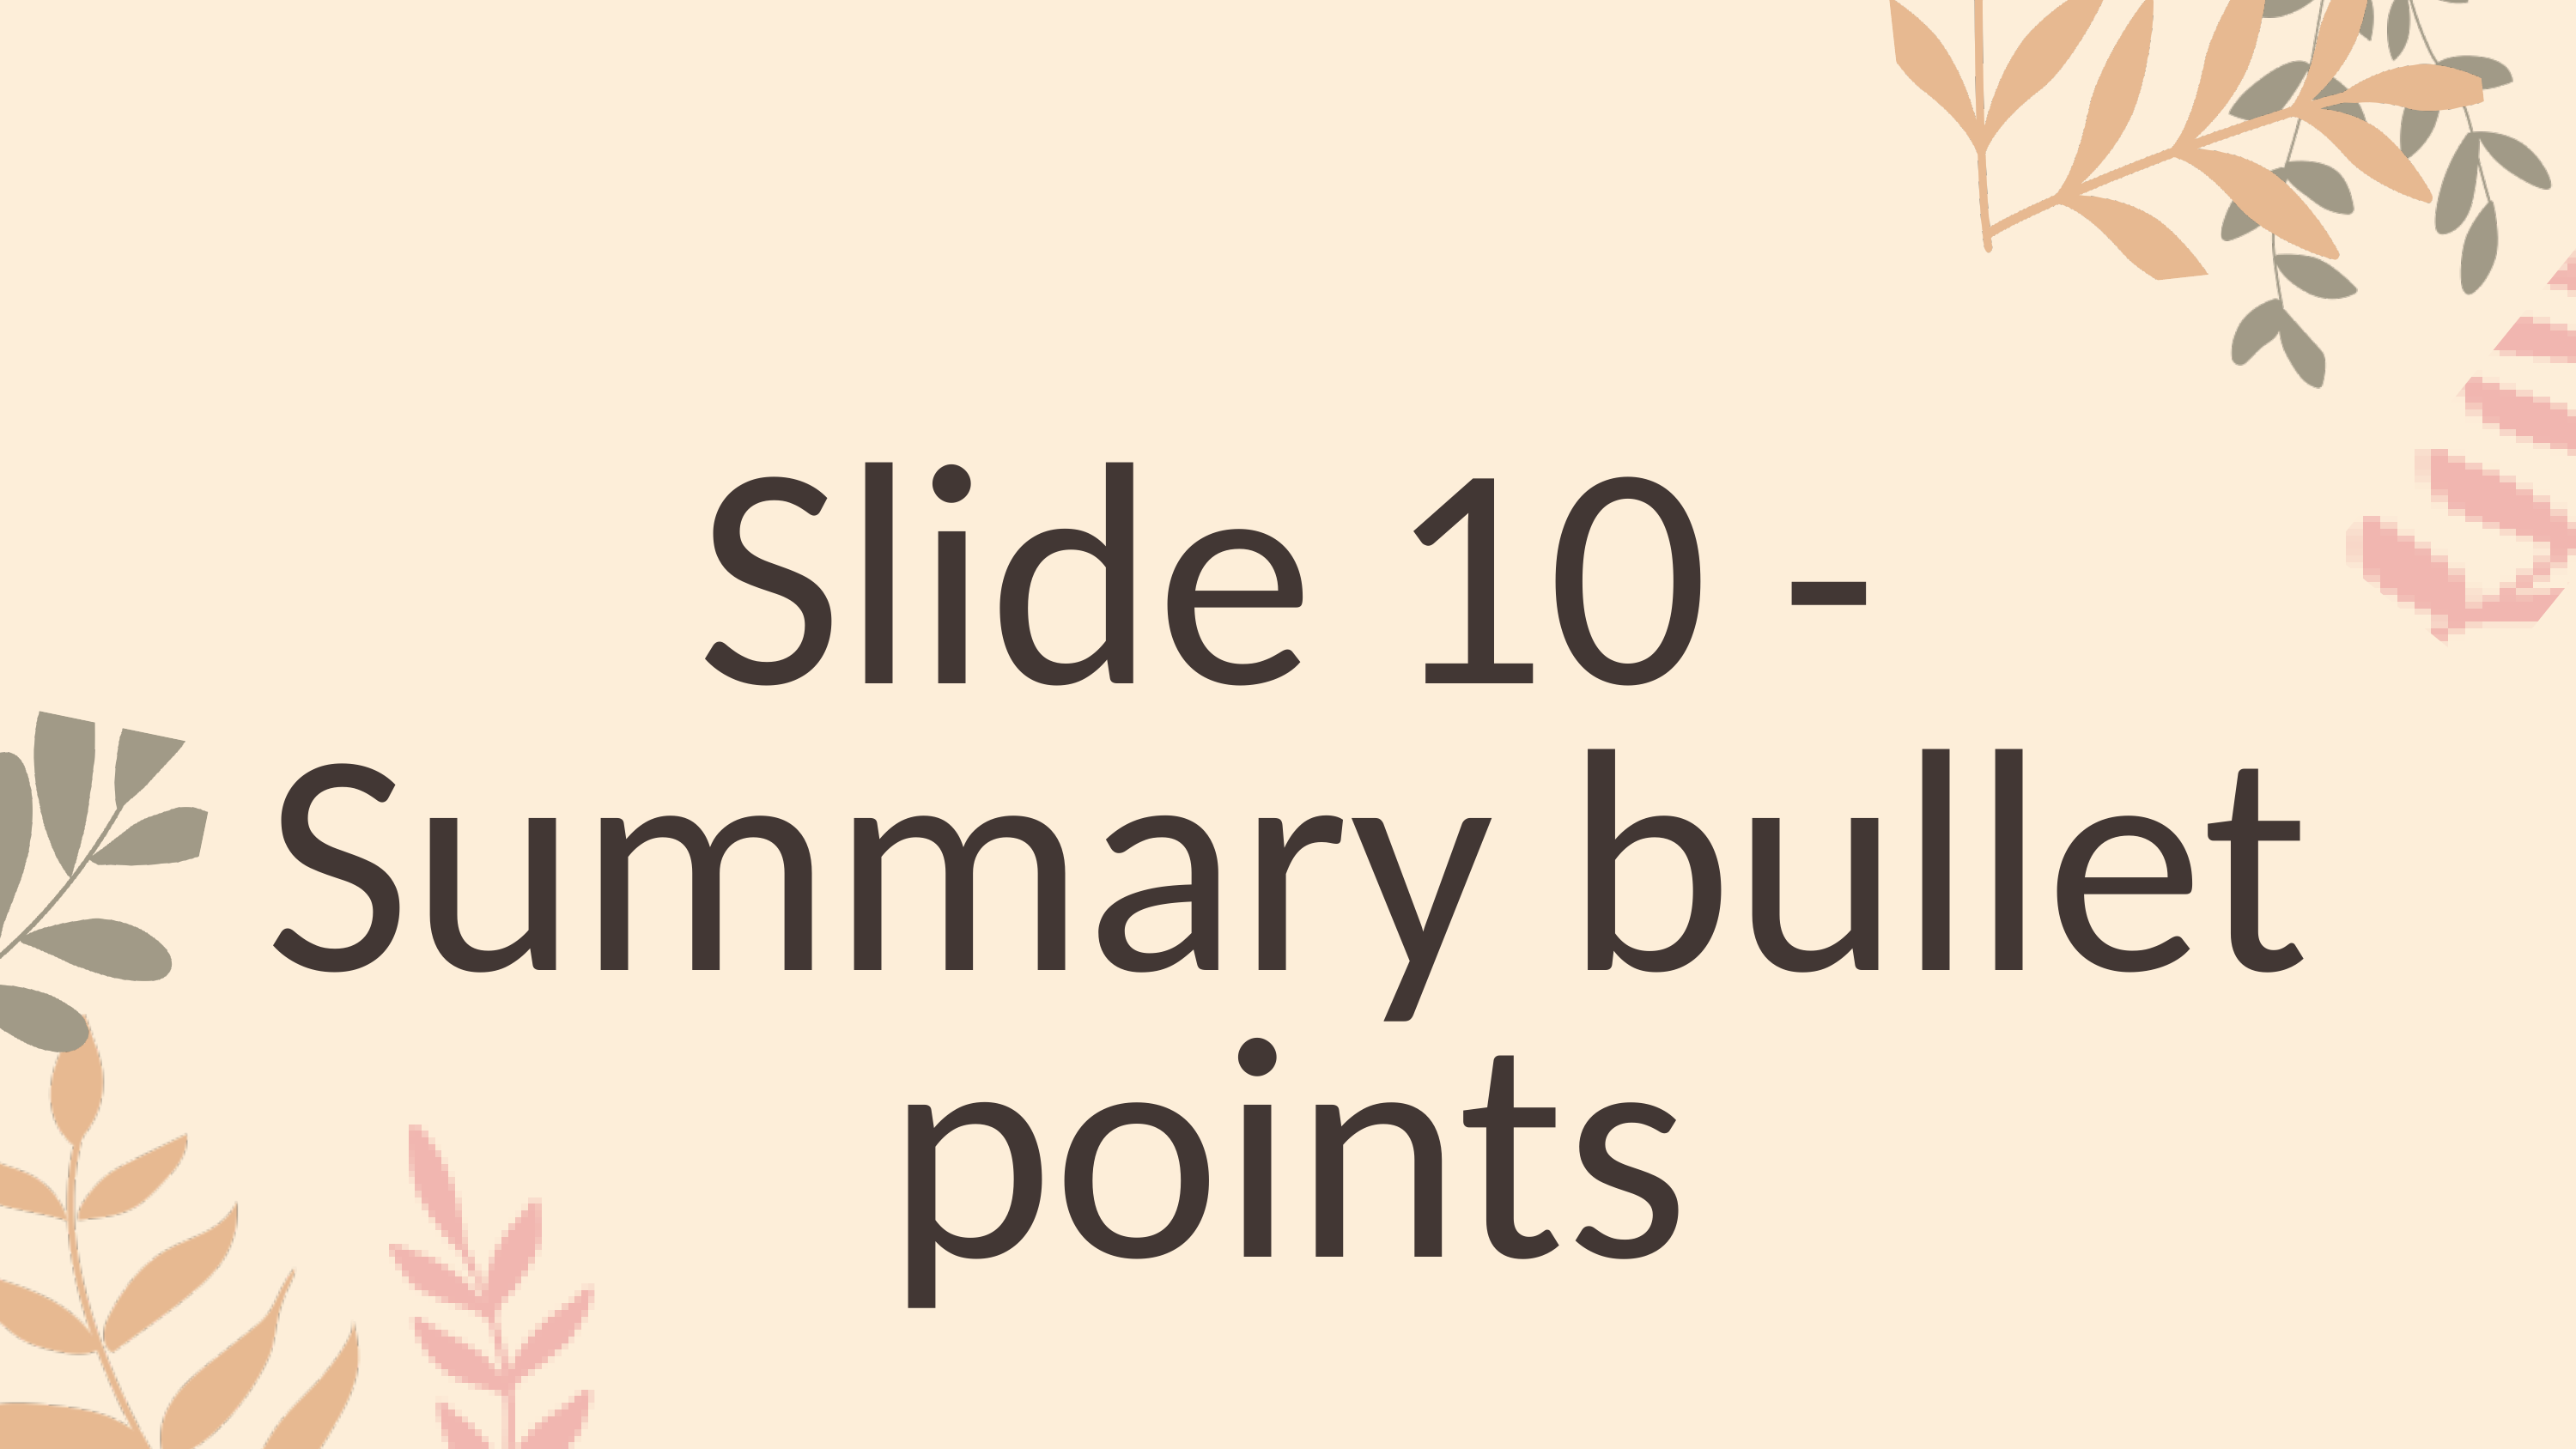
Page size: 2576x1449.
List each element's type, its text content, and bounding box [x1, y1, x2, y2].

text_box [1889, 0, 2500, 306]
text_box [389, 1125, 595, 1449]
text_box Slide 10 - Summary bullet points [246, 461, 2330, 1321]
text_box [0, 1014, 361, 1449]
text_box [2330, 248, 2576, 682]
text_box [2221, 0, 2555, 390]
text_box [0, 702, 222, 1239]
